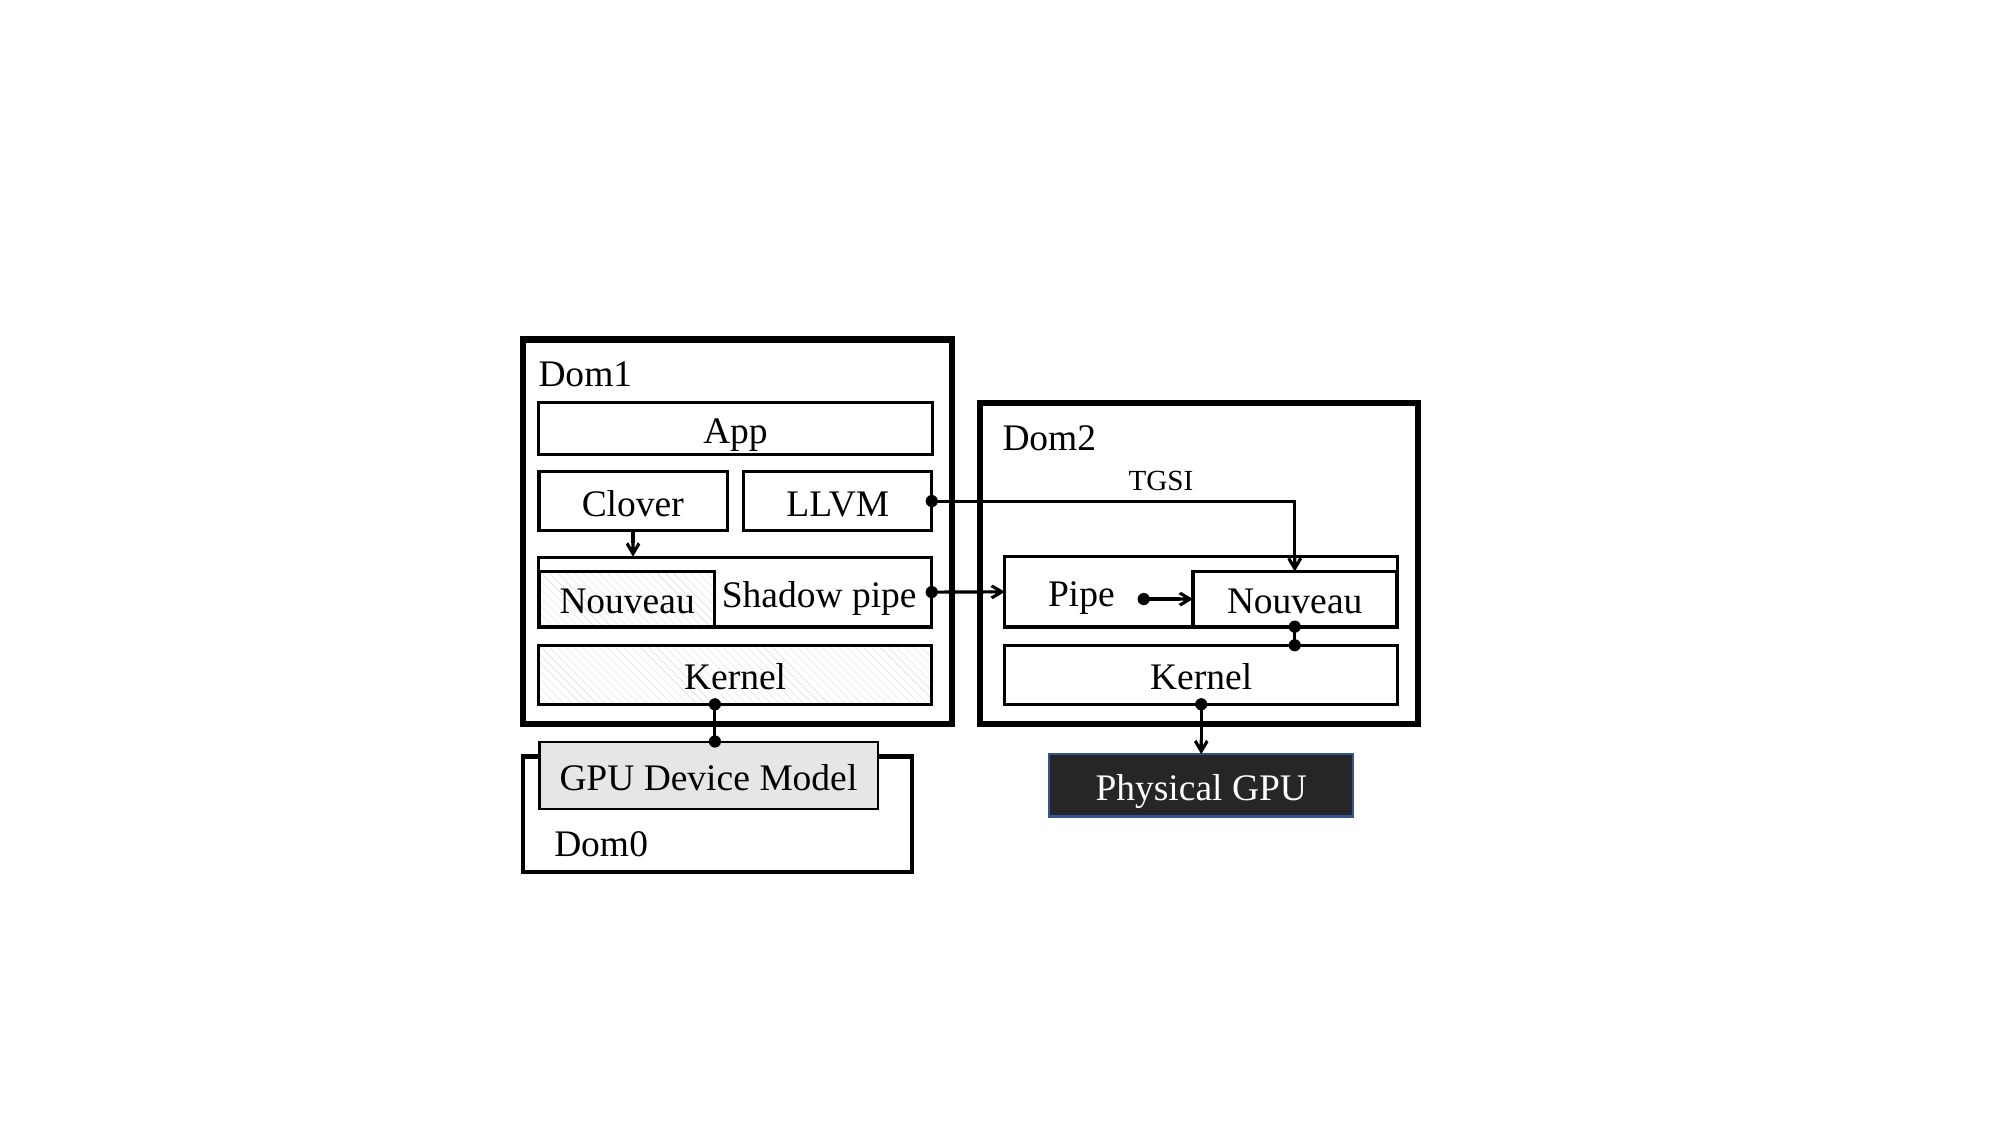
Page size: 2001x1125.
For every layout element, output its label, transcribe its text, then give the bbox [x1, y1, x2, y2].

text_box [979, 402, 1419, 725]
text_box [523, 339, 953, 724]
text_box TGSI [1113, 454, 1209, 501]
text_box GPU Device Model [538, 741, 879, 810]
text_box Kernel [1004, 644, 1399, 705]
text_box Dom0 [539, 811, 664, 872]
text_box [522, 756, 913, 873]
text_box Physical GPU [1048, 753, 1354, 818]
text_box Dom2 [987, 405, 1112, 466]
text_box Pipe [1004, 556, 1399, 628]
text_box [931, 501, 1295, 572]
